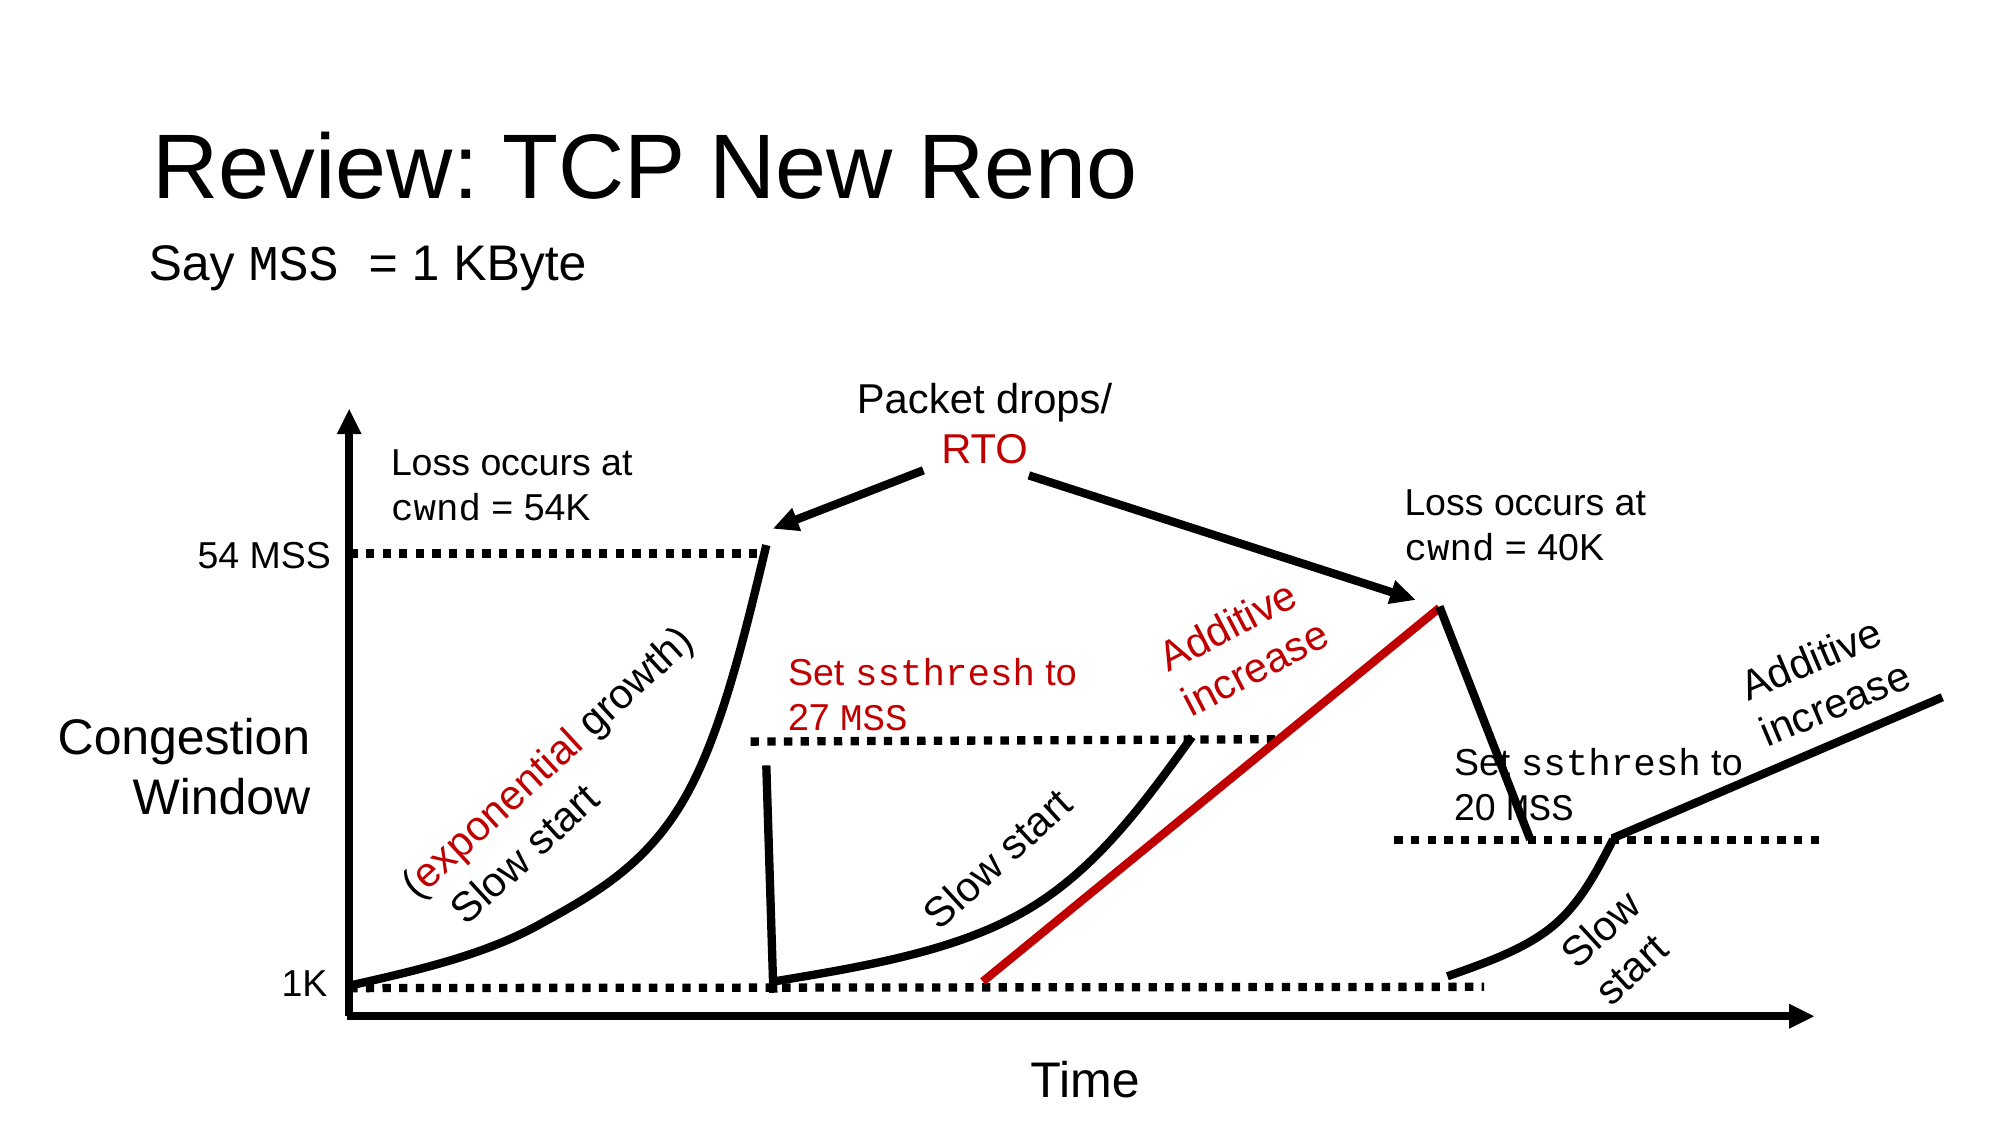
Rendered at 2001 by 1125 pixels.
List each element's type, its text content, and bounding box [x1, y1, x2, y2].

text_box Congestion Window [16, 697, 325, 832]
text_box Packet drops/ RTO [840, 364, 1129, 480]
text_box [758, 544, 766, 553]
text_box Loss occurs at cwnd = 54K [376, 430, 668, 536]
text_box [1439, 841, 1448, 977]
text_box Say MSS = 1 KByte [133, 223, 982, 299]
text_box Slow start [895, 746, 1126, 908]
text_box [1439, 606, 1448, 840]
text_box Set ssthresh to 27 MSS [774, 640, 1129, 739]
text_box Slow start [431, 735, 657, 949]
text_box Slow start [1533, 842, 1722, 1016]
text_box 54 MSS [159, 523, 346, 583]
text_box Slow start [1600, 1017, 1624, 1029]
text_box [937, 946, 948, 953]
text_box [1028, 475, 1416, 600]
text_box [1192, 607, 1439, 737]
text_box Set ssthresh to 27 MSS [774, 742, 1129, 746]
text_box Loss occurs at cwnd = 40K [1389, 470, 1682, 575]
text_box (exponential growth) [373, 587, 729, 923]
text_box Additive increase [1132, 600, 1409, 738]
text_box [773, 470, 924, 529]
title Review: TCP New Reno [137, 59, 1863, 278]
text_box [774, 742, 1190, 983]
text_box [766, 545, 774, 739]
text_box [766, 742, 774, 986]
text_box Additive increase [1715, 585, 1941, 697]
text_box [1612, 697, 1943, 839]
text_box 1K [156, 951, 343, 1012]
text_box [1447, 841, 1613, 978]
text_box [351, 554, 766, 985]
text_box Set ssthresh to 20 MSS [1448, 730, 1612, 836]
text_box Time [845, 1039, 1155, 1115]
